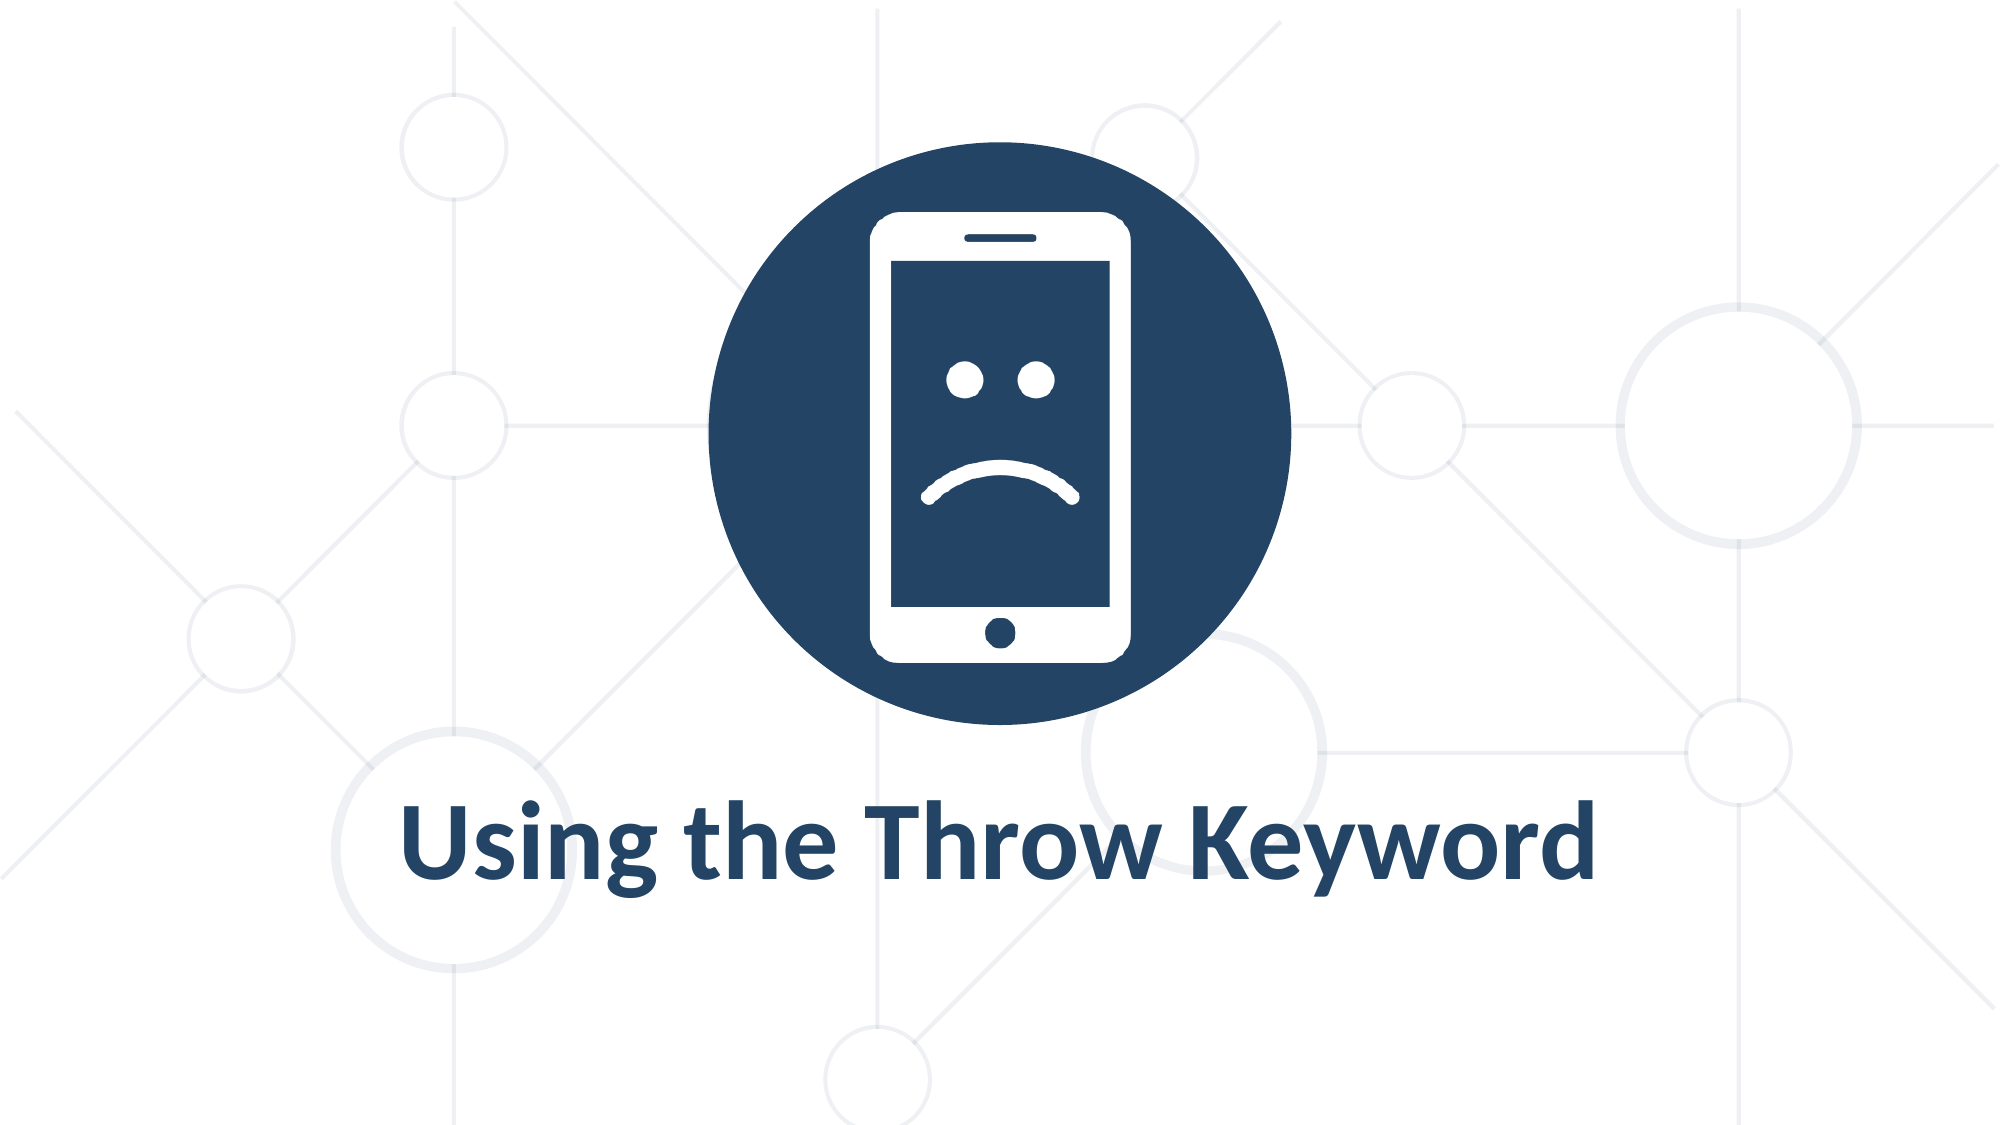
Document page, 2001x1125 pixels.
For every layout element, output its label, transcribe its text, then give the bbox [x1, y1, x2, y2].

picture [774, 212, 1226, 663]
title Using the Throw Keyword [100, 771, 1900, 898]
